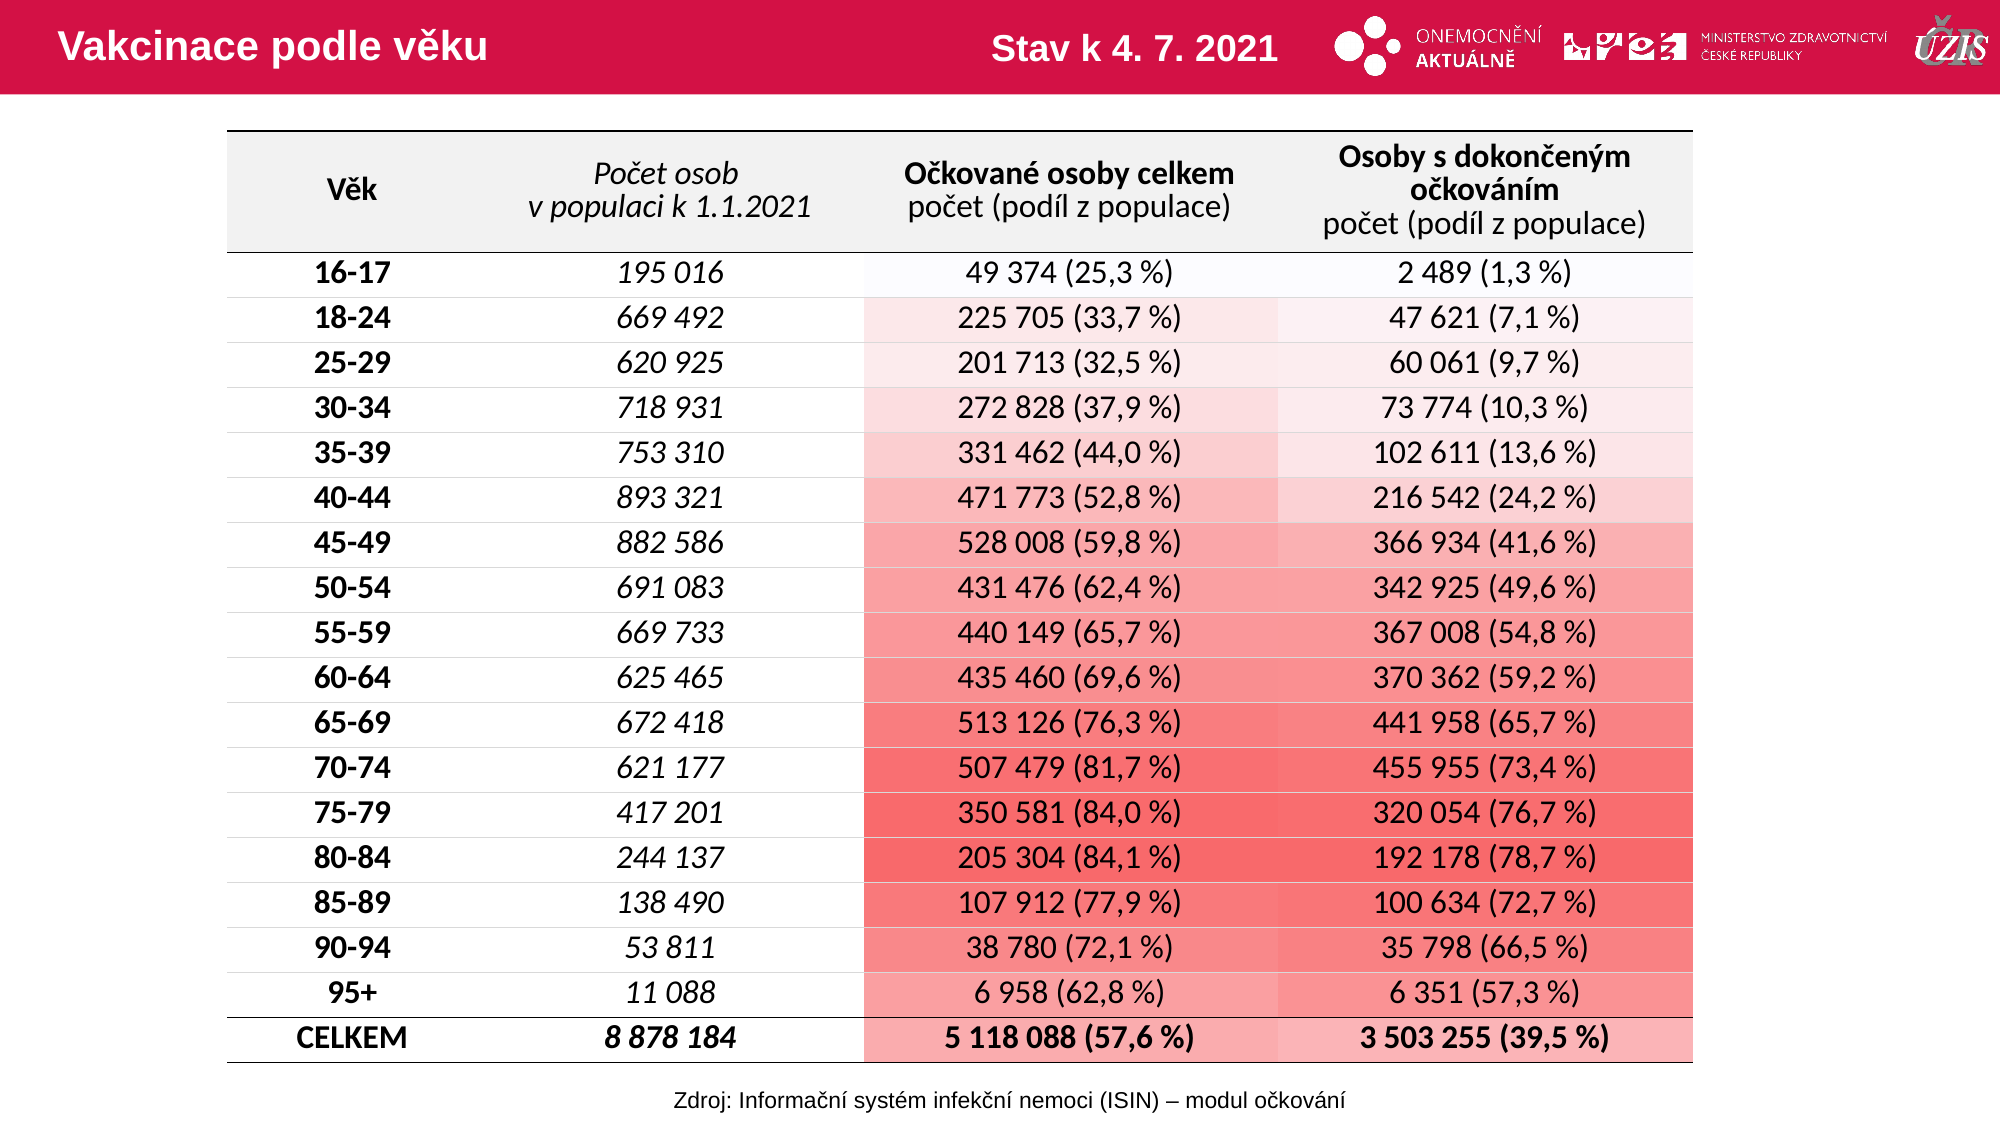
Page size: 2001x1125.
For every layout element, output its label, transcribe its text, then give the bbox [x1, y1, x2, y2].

picture [1915, 15, 1989, 66]
table_cell 669 733 [477, 613, 862, 657]
text_box Zdroj: Informační systém infekční nemoci (ISIN) – modul očkování [658, 1078, 1362, 1121]
table_cell 138 490 [477, 883, 862, 927]
table_cell 35-39 [227, 433, 477, 477]
table_cell 38 780 (72,1 %) [862, 928, 1277, 972]
table_cell 367 008 (54,8 %) [1277, 613, 1693, 657]
table_cell 272 828 (37,9 %) [862, 388, 1277, 432]
table_cell 669 492 [477, 298, 862, 342]
picture [1421, 16, 1542, 76]
table_cell 331 462 (44,0 %) [862, 433, 1277, 477]
table_cell 102 611 (13,6 %) [1277, 433, 1693, 477]
table_cell 60 061 (9,7 %) [1277, 343, 1693, 387]
table_cell 95+ [227, 973, 477, 1017]
table_cell 342 925 (49,6 %) [1277, 568, 1693, 612]
table_cell 60-64 [227, 658, 477, 702]
table_cell 30-34 [227, 388, 477, 432]
table_cell 6 958 (62,8 %) [862, 973, 1277, 1017]
table_cell 53 811 [477, 928, 862, 972]
table_header Osoby s dokončeným očkováním počet (podíl z populace) [1277, 132, 1693, 252]
table_cell 50-54 [227, 568, 477, 612]
table_cell 3 503 255 (39,5 %) [1277, 1018, 1693, 1062]
table_cell 16-17 [227, 253, 477, 297]
table_cell 753 310 [477, 433, 862, 477]
table_cell 40-44 [227, 478, 477, 522]
table_cell 45-49 [227, 523, 477, 567]
table_cell 471 773 (52,8 %) [862, 478, 1277, 522]
table_cell 8 878 184 [477, 1018, 862, 1062]
table_cell 11 088 [477, 973, 862, 1017]
table_cell 417 201 [477, 793, 862, 837]
table_cell 621 177 [477, 748, 862, 792]
table_cell 216 542 (24,2 %) [1277, 478, 1693, 522]
table_cell 691 083 [477, 568, 862, 612]
table_cell 195 016 [477, 253, 862, 297]
table_cell 528 008 (59,8 %) [862, 523, 1277, 567]
table_cell 192 178 (78,7 %) [1277, 838, 1693, 882]
table_cell 6 351 (57,3 %) [1277, 973, 1693, 1017]
table_cell 882 586 [477, 523, 862, 567]
table_cell 70-74 [227, 748, 477, 792]
title Vakcinace podle věku [42, 0, 1262, 95]
table_cell 440 149 (65,7 %) [862, 613, 1277, 657]
table_cell 455 955 (73,4 %) [1277, 748, 1693, 792]
table_cell 49 374 (25,3 %) [862, 253, 1277, 297]
table_cell CELKEM [227, 1018, 477, 1062]
table_cell 350 581 (84,0 %) [862, 793, 1277, 837]
table_cell 366 934 (41,6 %) [1277, 523, 1693, 567]
table_cell 320 054 (76,7 %) [1277, 793, 1693, 837]
table_cell 2 489 (1,3 %) [1277, 253, 1693, 297]
table_cell 65-69 [227, 703, 477, 747]
text_box Stav k 4. 7. 2021 [976, 16, 1421, 77]
table_cell 244 137 [477, 838, 862, 882]
table_cell 35 798 (66,5 %) [1277, 928, 1693, 972]
table_cell 47 621 (7,1 %) [1277, 298, 1693, 342]
table_cell 431 476 (62,4 %) [862, 568, 1277, 612]
table_header Věk [227, 132, 477, 252]
picture [1563, 31, 1888, 60]
table_cell 513 126 (76,3 %) [862, 703, 1277, 747]
table_cell 85-89 [227, 883, 477, 927]
table_cell 75-79 [227, 793, 477, 837]
table_cell 435 460 (69,6 %) [862, 658, 1277, 702]
table_cell 25-29 [227, 343, 477, 387]
table_header Počet osob v populaci k 1.1.2021 [477, 132, 862, 252]
table_cell 18-24 [227, 298, 477, 342]
table_cell 625 465 [477, 658, 862, 702]
table_cell 100 634 (72,7 %) [1277, 883, 1693, 927]
table_cell 441 958 (65,7 %) [1277, 703, 1693, 747]
table_cell 205 304 (84,1 %) [862, 838, 1277, 882]
table_cell 55-59 [227, 613, 477, 657]
table_cell 370 362 (59,2 %) [1277, 658, 1693, 702]
table_cell 507 479 (81,7 %) [862, 748, 1277, 792]
table_cell 90-94 [227, 928, 477, 972]
table_cell 5 118 088 (57,6 %) [862, 1018, 1277, 1062]
table_cell 80-84 [227, 838, 477, 882]
table_cell 107 912 (77,9 %) [862, 883, 1277, 927]
table_cell 672 418 [477, 703, 862, 747]
table_cell 201 713 (32,5 %) [862, 343, 1277, 387]
table_cell 620 925 [477, 343, 862, 387]
table_cell 225 705 (33,7 %) [862, 298, 1277, 342]
table_header Očkované osoby celkem počet (podíl z populace) [862, 132, 1277, 252]
table_cell 73 774 (10,3 %) [1277, 388, 1693, 432]
table_cell 893 321 [477, 478, 862, 522]
table_cell 718 931 [477, 388, 862, 432]
